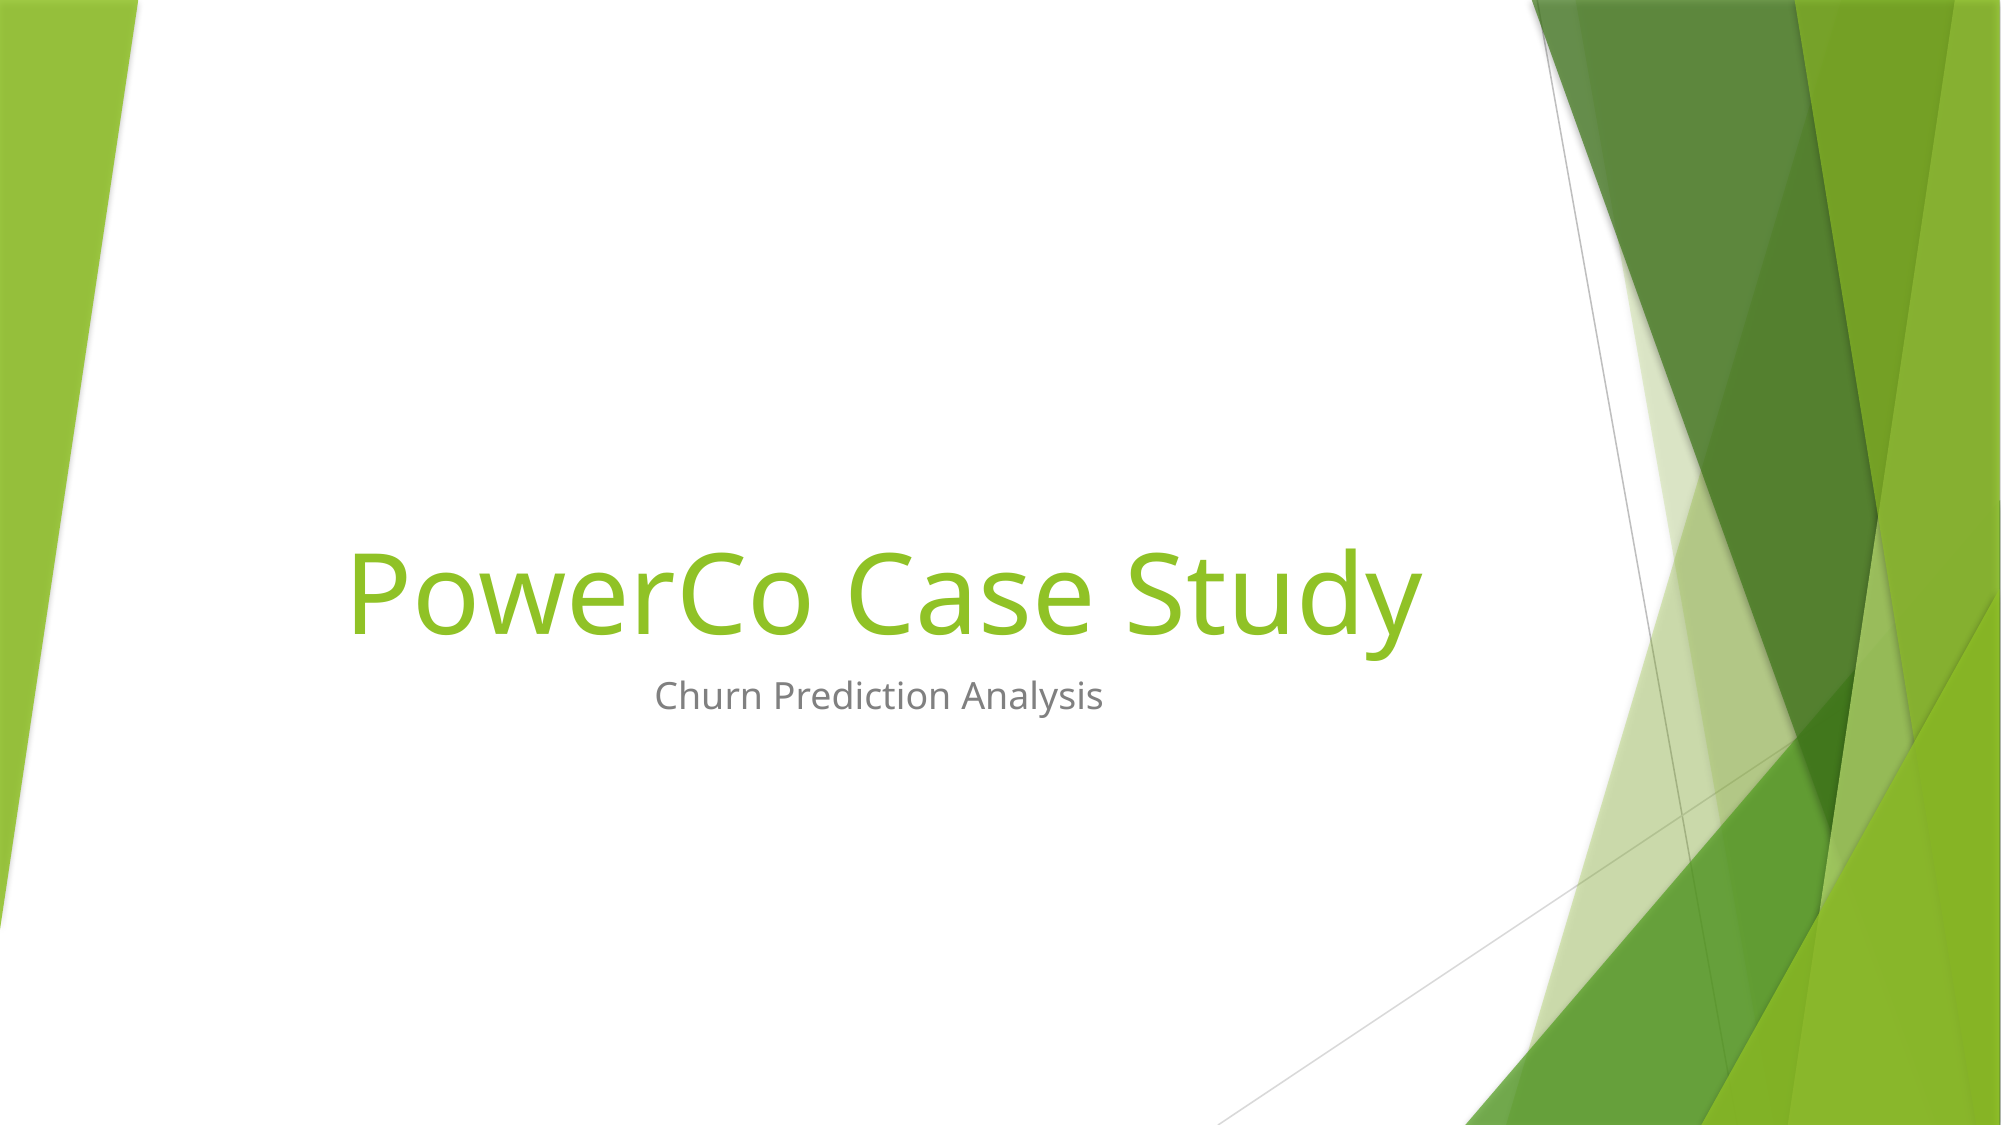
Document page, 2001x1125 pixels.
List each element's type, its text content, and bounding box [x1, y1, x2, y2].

title PowerCo Case Study [247, 394, 1522, 664]
subtitle Churn Prediction Analysis [247, 664, 1522, 845]
